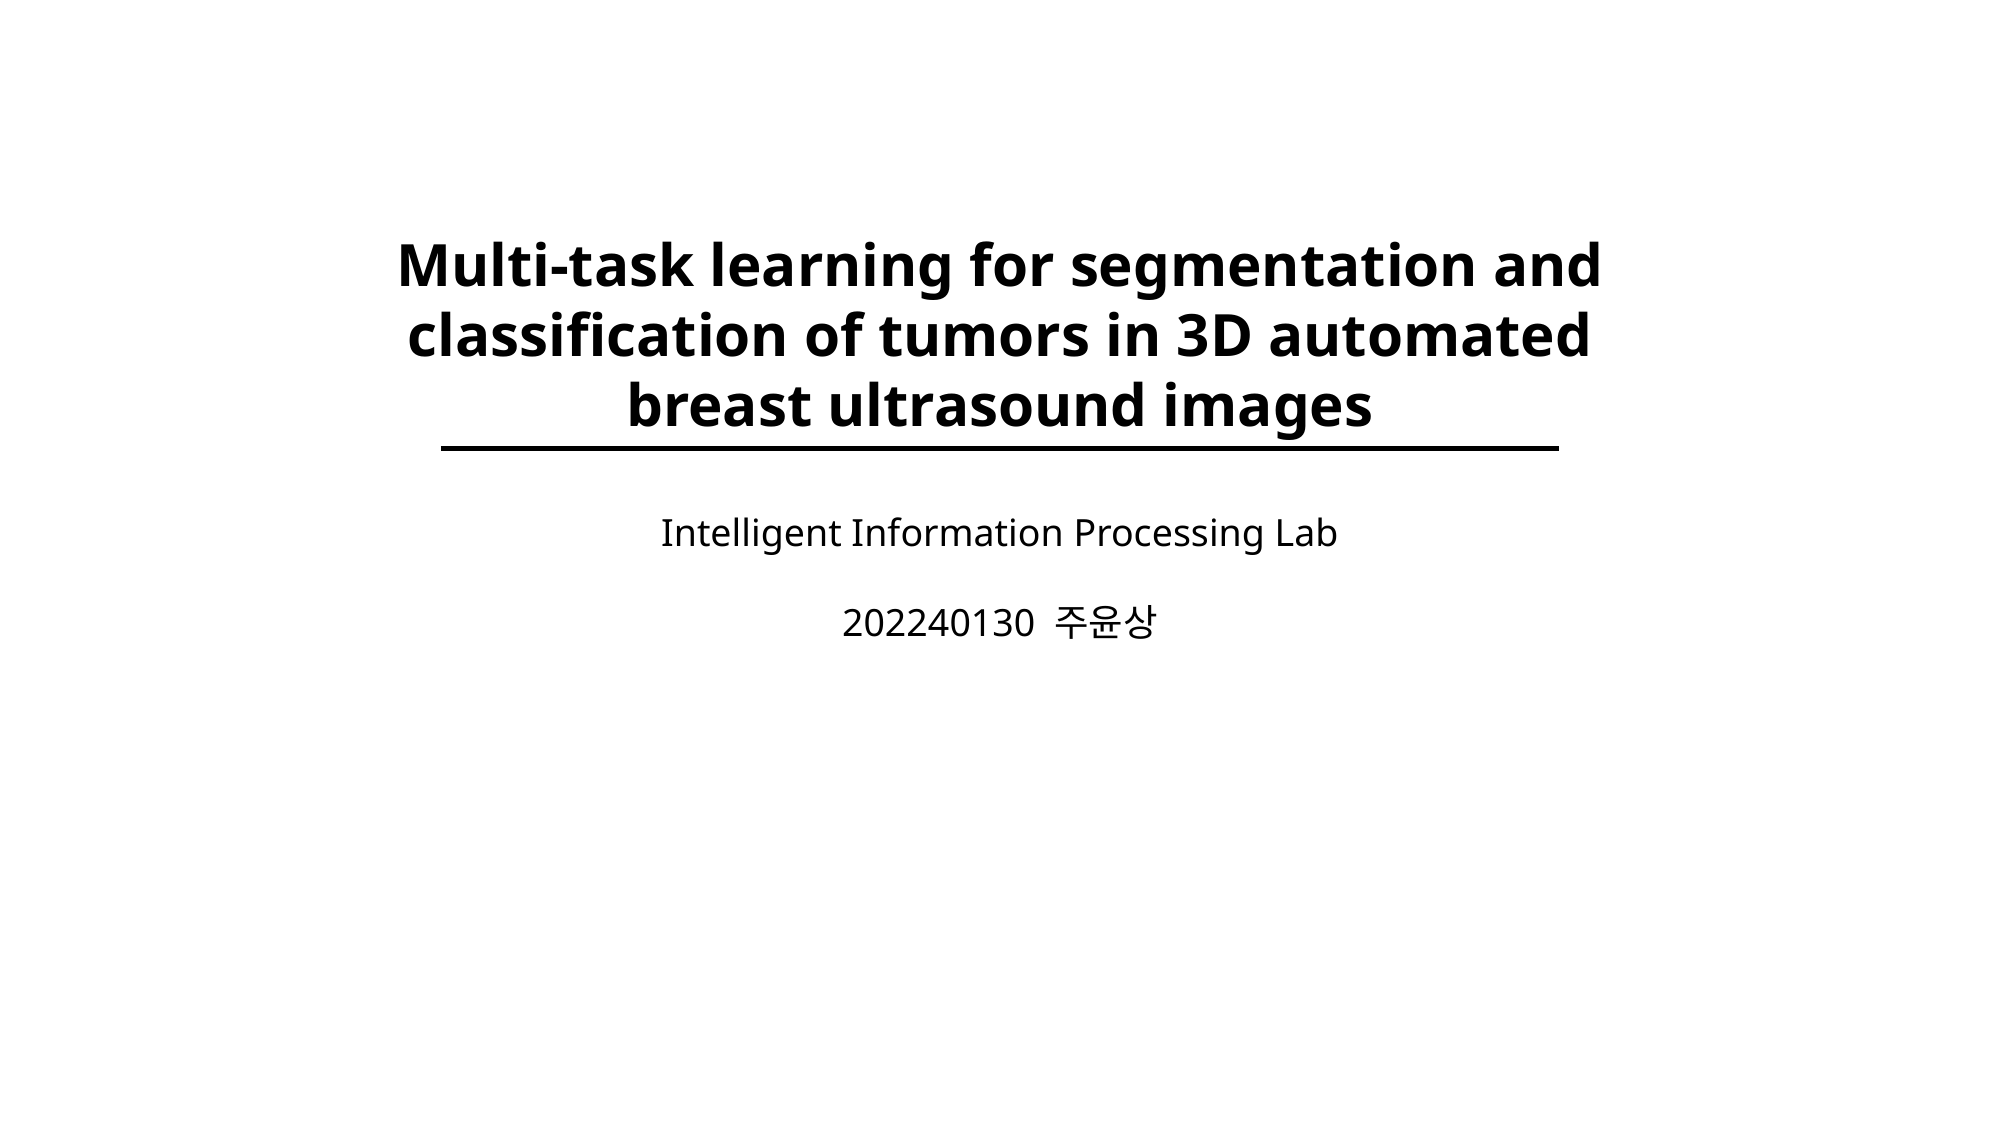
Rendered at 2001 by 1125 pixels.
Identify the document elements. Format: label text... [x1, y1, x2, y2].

text_box Multi-task learning for segmentation and classification of tumors in 3D automated breast ultrasound images [326, 221, 1674, 446]
text_box Intelligent Information Processing Lab 202240130 주윤상 [622, 501, 1377, 652]
